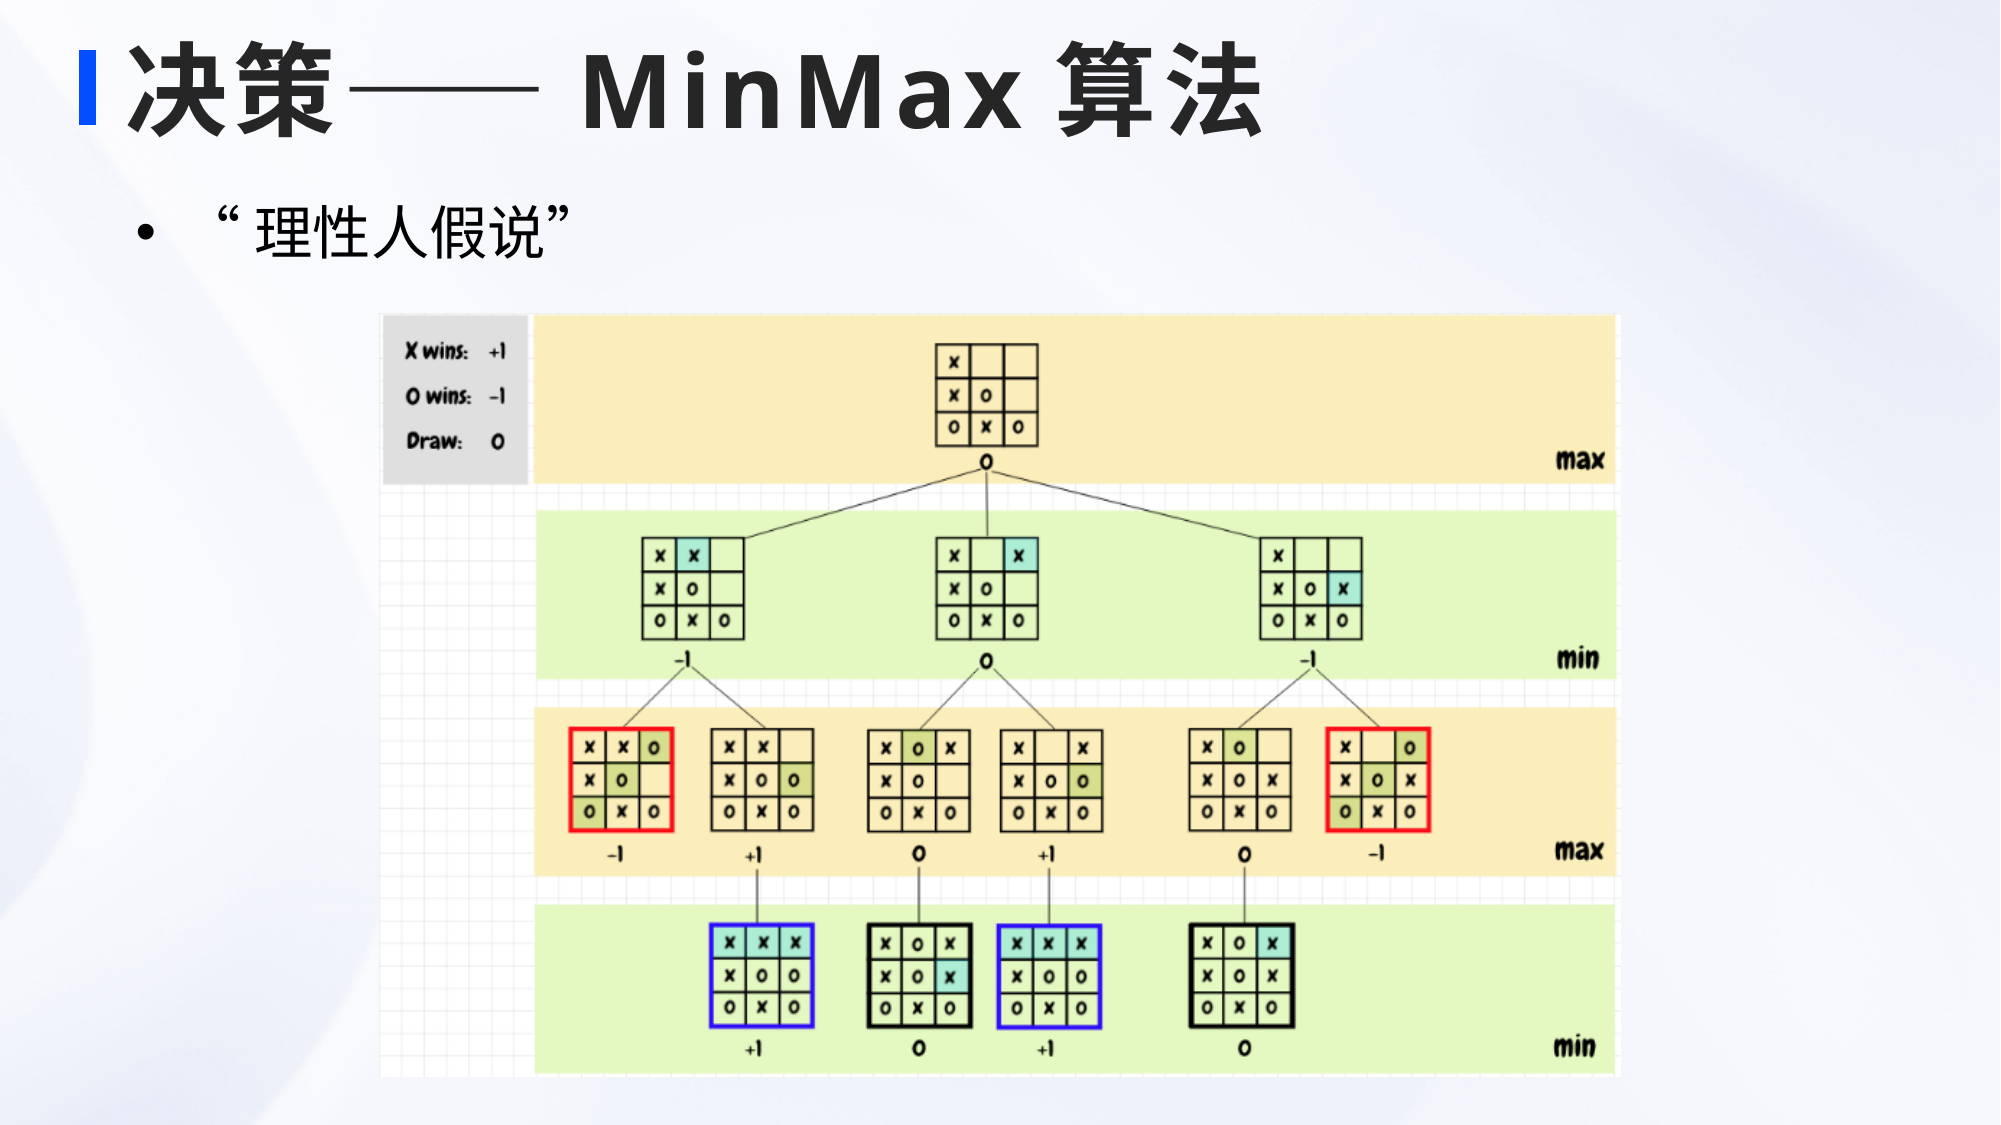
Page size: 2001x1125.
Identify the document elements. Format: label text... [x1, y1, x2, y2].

picture [378, 313, 1621, 1077]
text_box 决策——MinMax算法 [124, 24, 1925, 150]
text_box “理性人假说” [120, 188, 620, 274]
